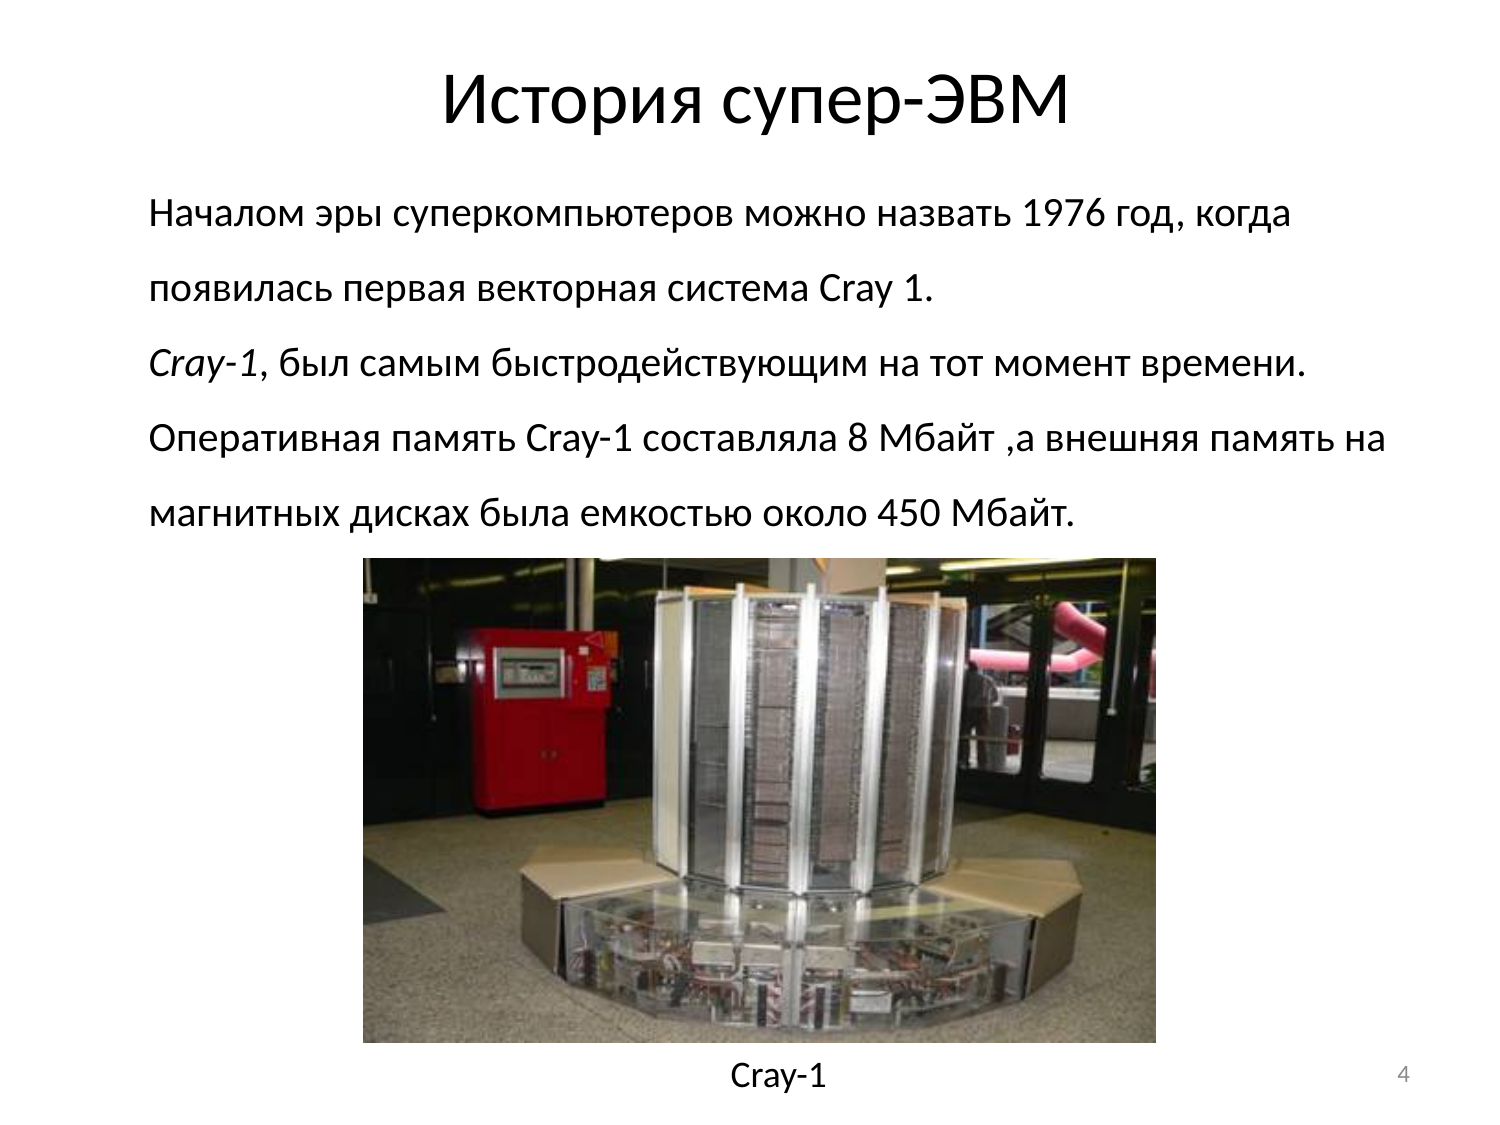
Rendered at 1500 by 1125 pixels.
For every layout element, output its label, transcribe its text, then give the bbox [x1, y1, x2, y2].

text_box Началом эры суперкомпьютеров можно назвать 1976 год, когда появилась первая векторная система Cray 1. Cray-1, был самым быстродействующим на тот момент времени. Оперативная память Cray-1 составляла 8 Мбайт ,а внешняя память на магнитных дисках была емкостью около 450 Мбайт. [58, 152, 1453, 1055]
text_box Cray-1 [715, 1050, 842, 1103]
title История супер-ЭВМ [82, 0, 1432, 152]
slide_number 4 [1074, 1055, 1425, 1103]
picture [362, 558, 1156, 1044]
